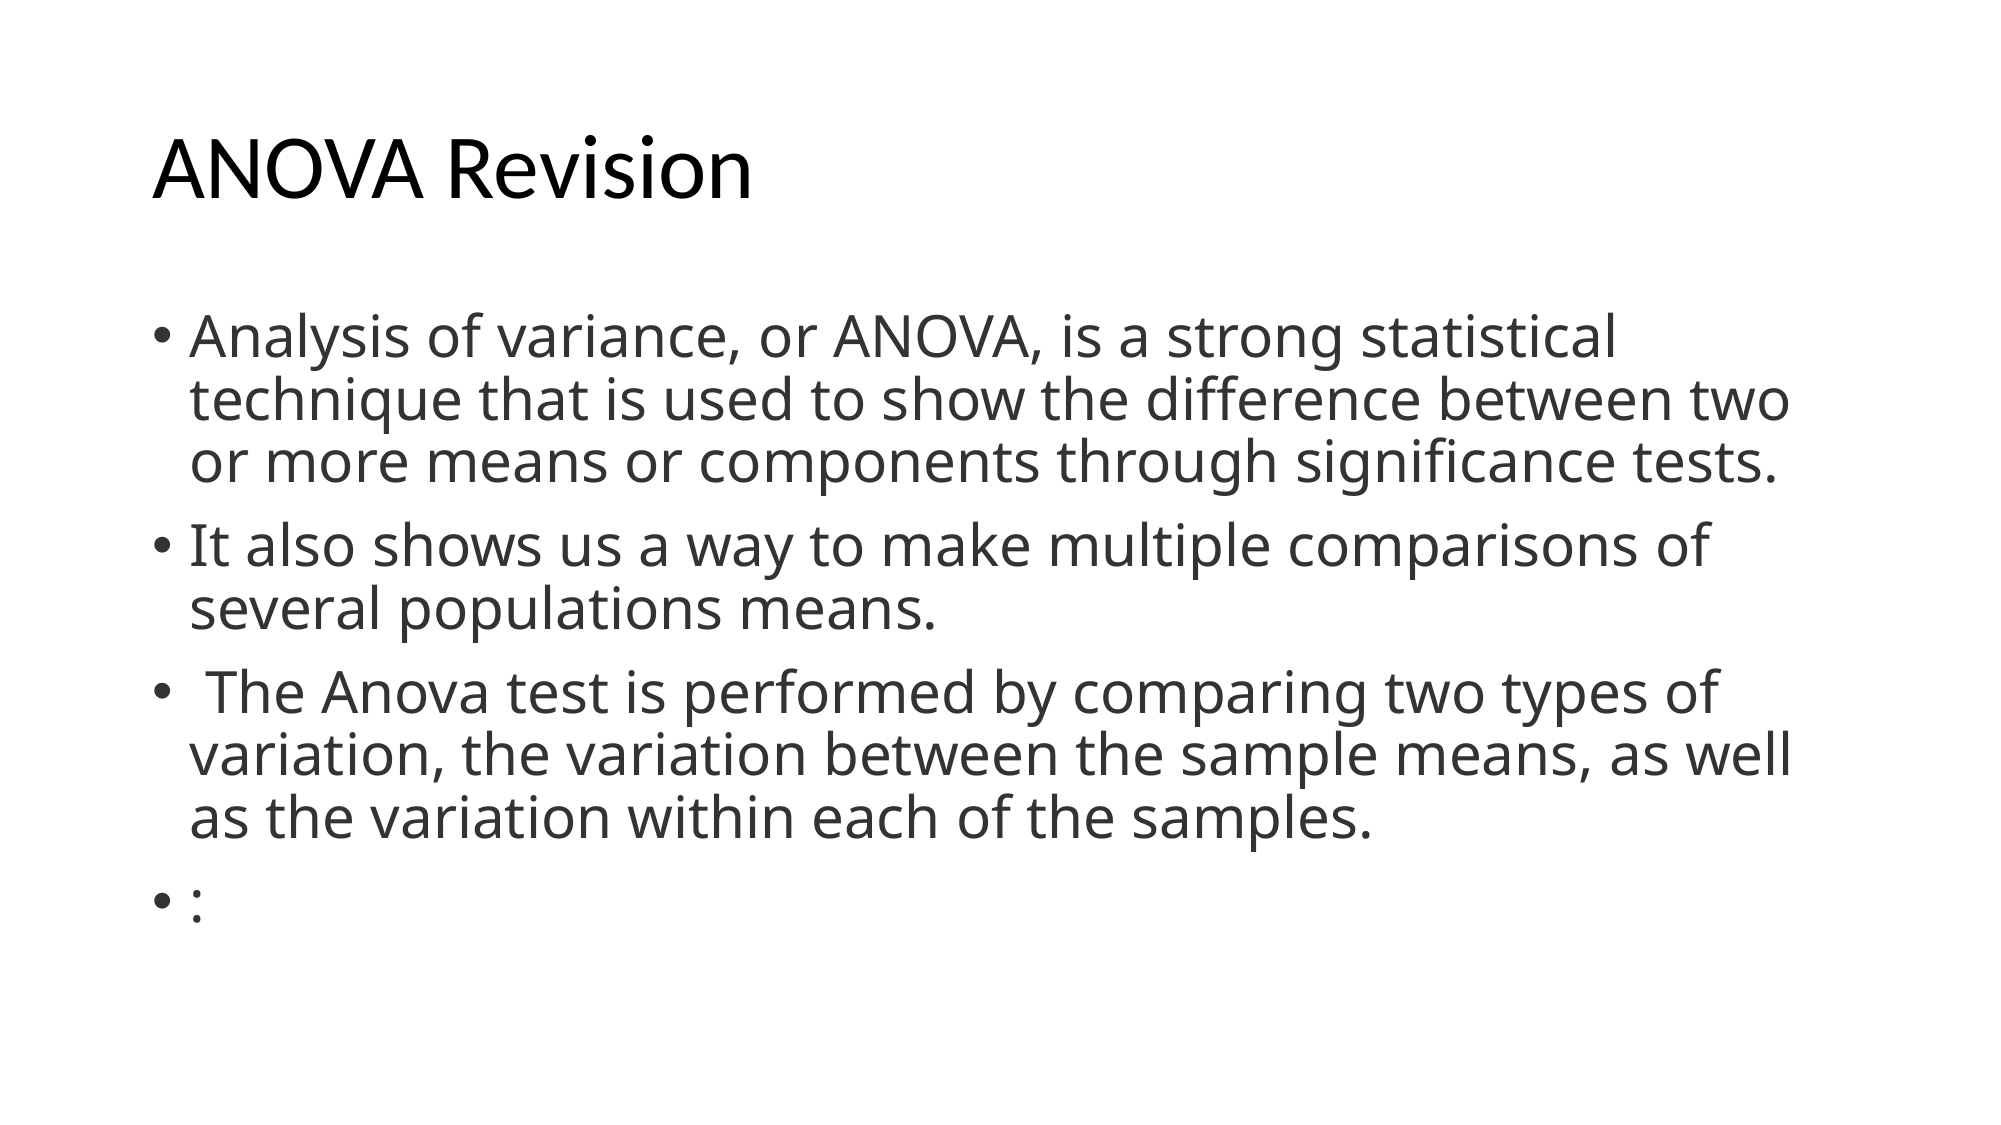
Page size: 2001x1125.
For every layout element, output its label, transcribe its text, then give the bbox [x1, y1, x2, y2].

list Analysis of variance, or ANOVA, is a strong statistical technique that is used to show the difference between two or more means or components through significance tests. It also shows us a way to make multiple comparisons of several populations means. The Anova test is performed by comparing two types of variation, the variation between the sample means, as well as the variation within each of the samples. : [137, 299, 1863, 1088]
title ANOVA Revision [137, 59, 1863, 278]
